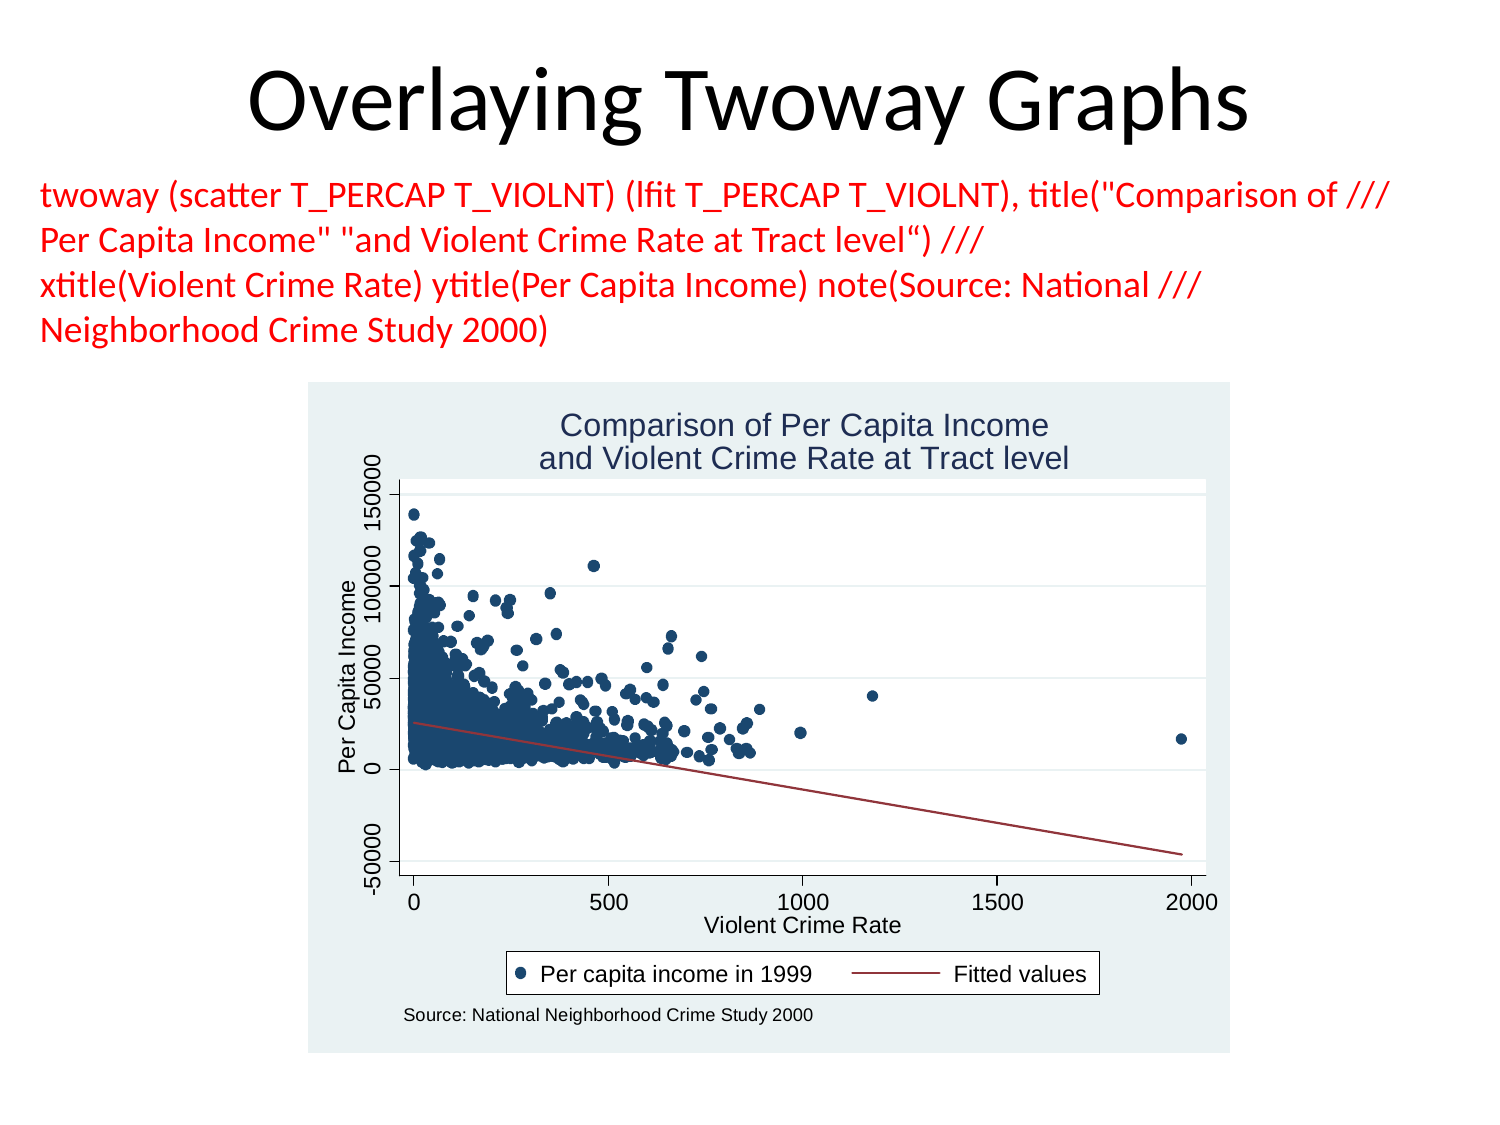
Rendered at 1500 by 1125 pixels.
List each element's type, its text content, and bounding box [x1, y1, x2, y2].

text_box twoway (scatter T_PERCAP T_VIOLNT) (lfit T_PERCAP T_VIOLNT), title("Comparison of /// Per Capita Income" "and Violent Crime Rate at Tract level“) /// xtitle(Violent Crime Rate) ytitle(Per Capita Income) note(Source: National /// Neighborhood Crime Study 2000) [24, 162, 1500, 358]
title Overlaying Twoway Graphs [75, 0, 1425, 162]
picture [299, 374, 1238, 1062]
